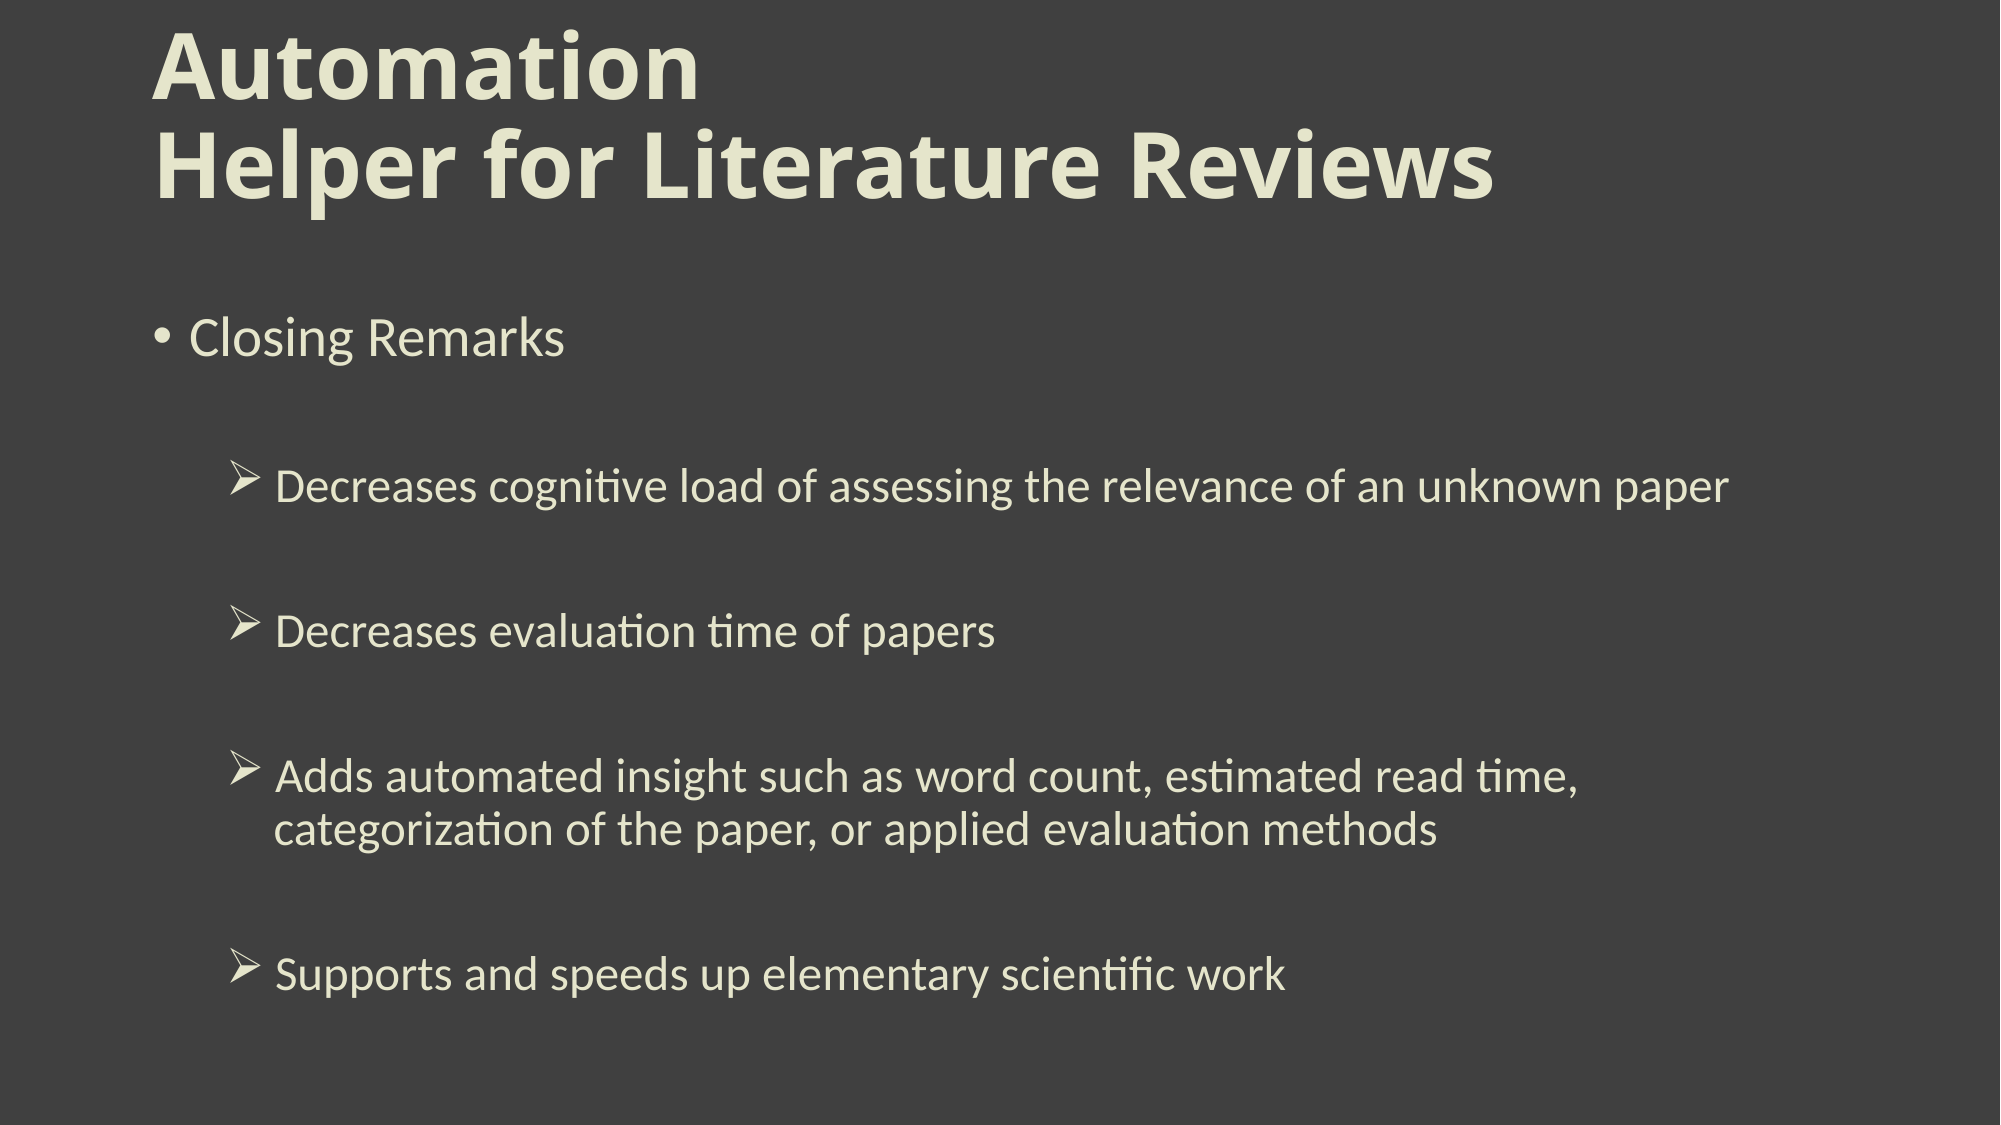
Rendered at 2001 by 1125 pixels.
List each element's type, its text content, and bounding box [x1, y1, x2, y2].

list Closing Remarks Decreases cognitive load of assessing the relevance of an unknown paper Decreases evaluation time of papers Adds automated insight such as word count, estimated read time, categorization of the paper, or applied evaluation methods Supports and speeds up elementary scientific work [137, 299, 1863, 1014]
title Automation Helper for Literature Reviews [137, 59, 1863, 278]
